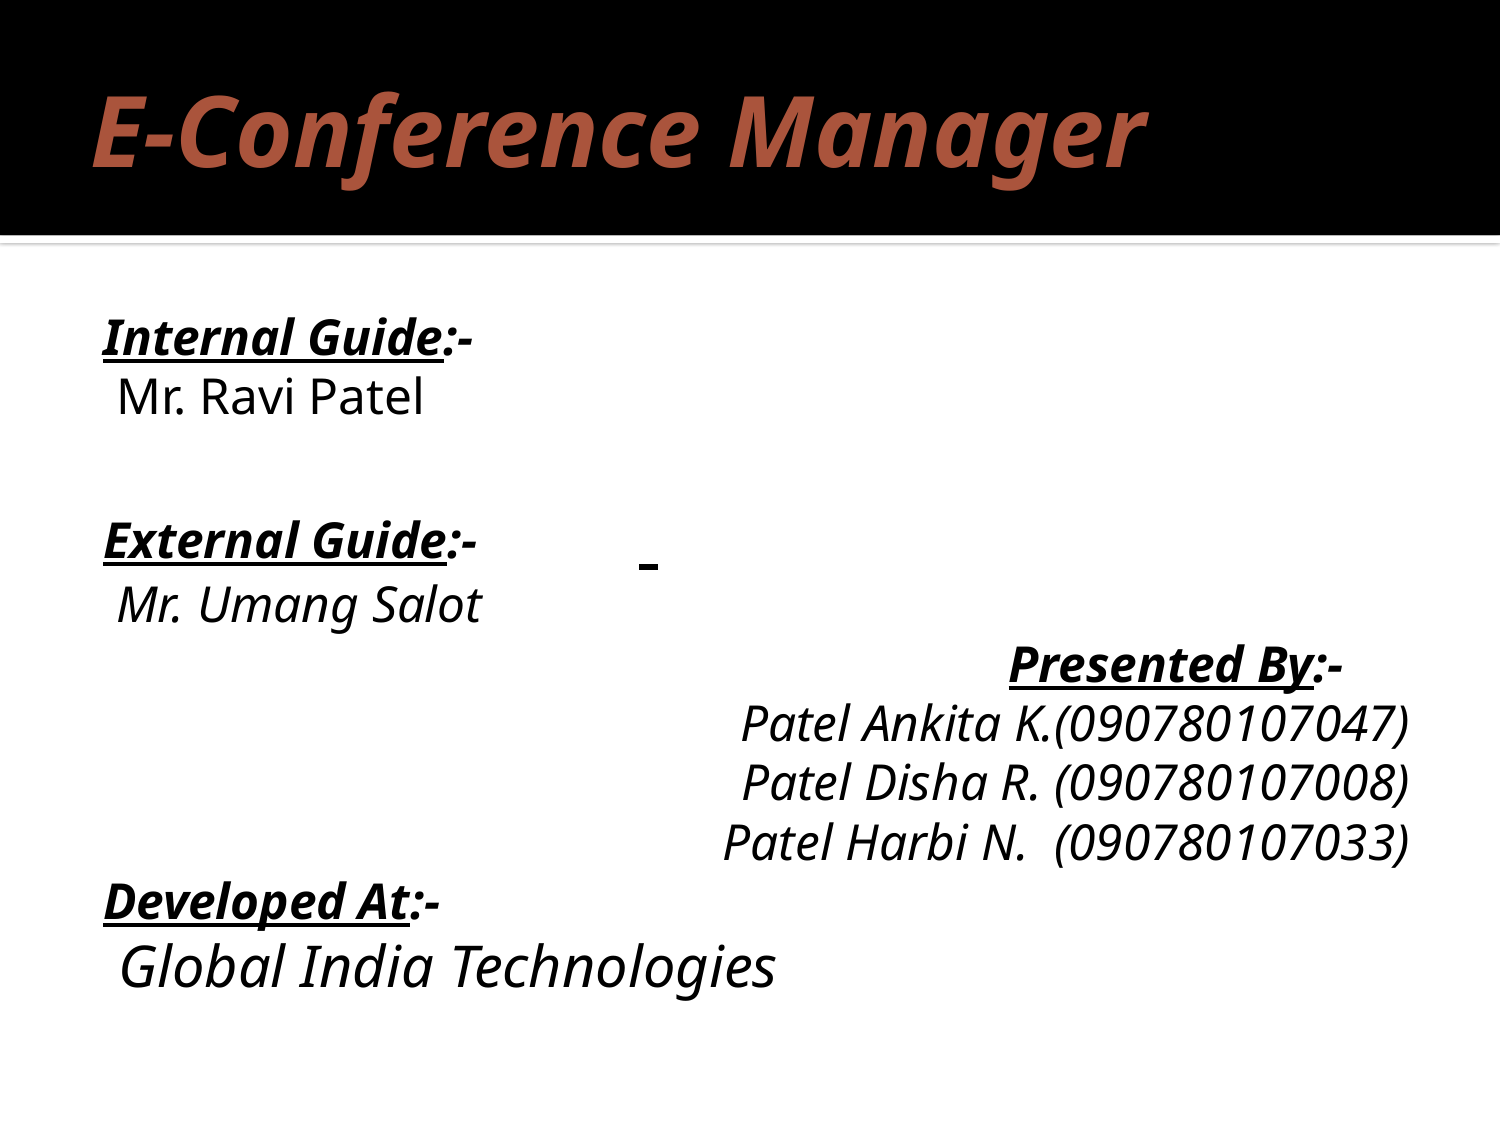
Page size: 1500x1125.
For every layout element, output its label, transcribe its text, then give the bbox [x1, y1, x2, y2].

list Internal Guide:- Mr. Ravi Patel External Guide:- Mr. Umang Salot Presented By:- Patel Ankita K.(090780107047) Patel Disha R. (090780107008) Patel Harbi N. (090780107033) Developed At:- Global India Technologies [75, 291, 1425, 1050]
title E-Conference Manager [75, 25, 1425, 231]
